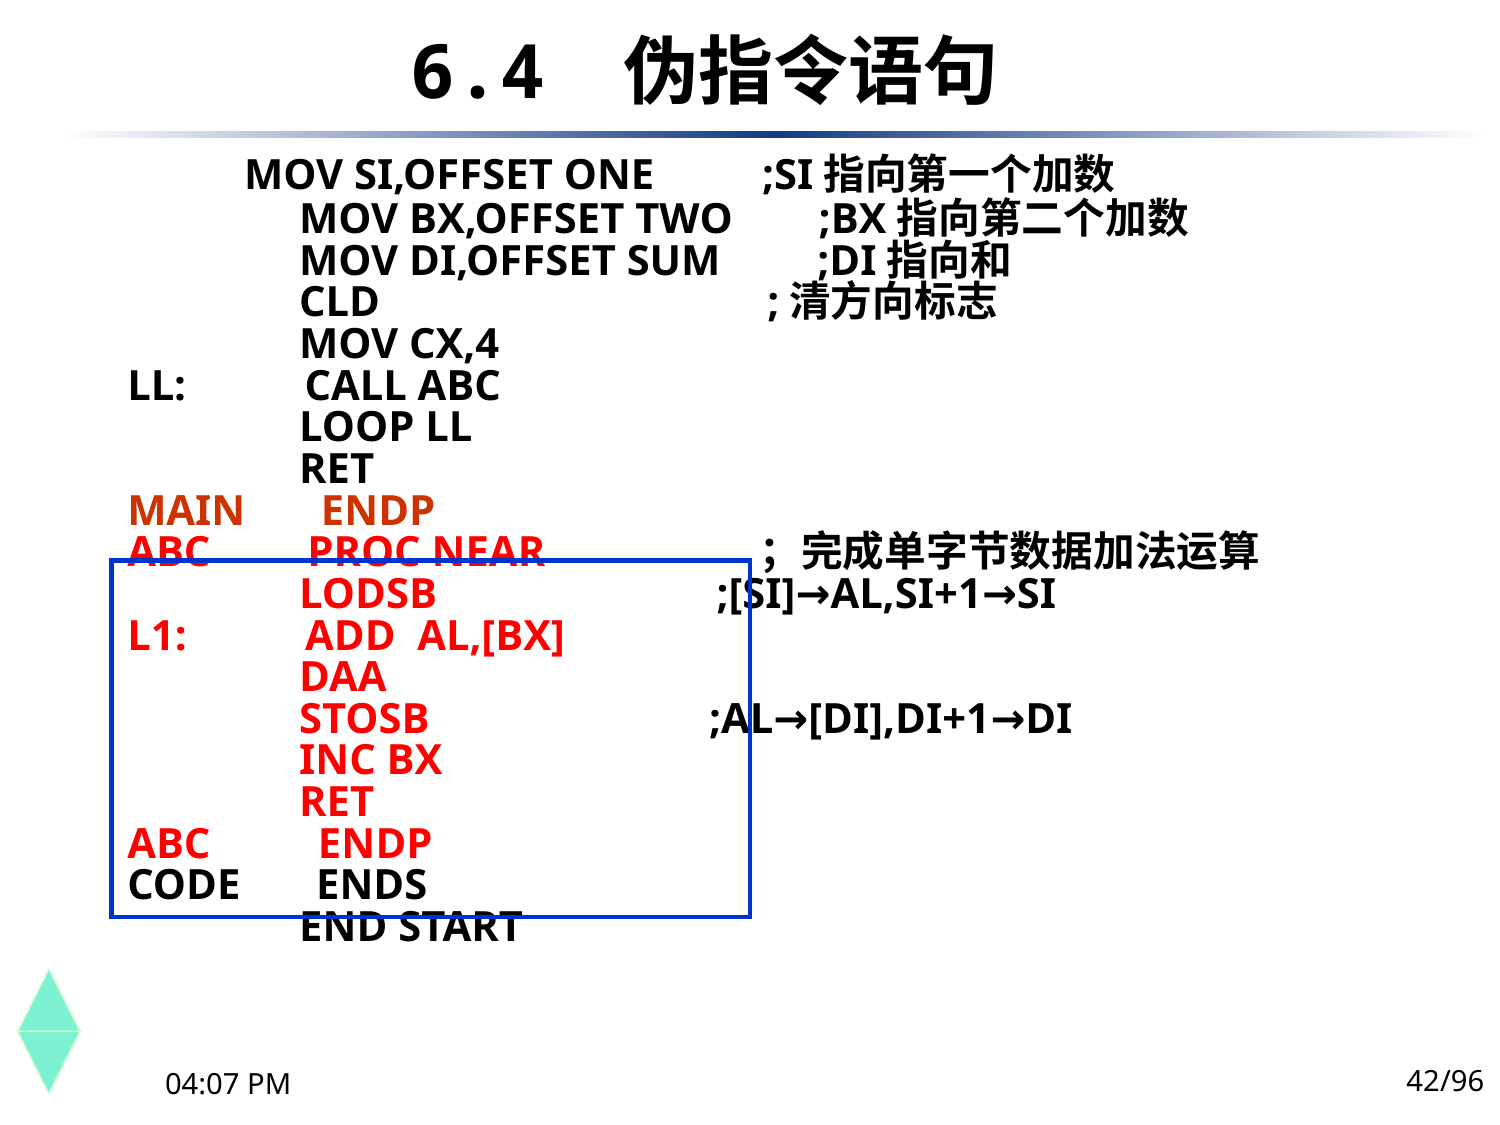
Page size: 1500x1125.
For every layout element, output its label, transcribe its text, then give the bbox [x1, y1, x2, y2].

slide_number 下午10时44分 [149, 1037, 463, 1113]
text_box MOV SI,OFFSET ONE ;SI指向第一个加数 MOV BX,OFFSET TWO ;BX指向第二个加数 MOV DI,OFFSET SUM ;DI指向和 CLD ;清方向标志 MOV CX,4 LL: CALL ABC LOOP LL RET MAIN ENDP ABC PROC NEAR ；完成单字节数据加法运算 LODSB ;[SI]→AL,SI+1→SI L1: ADD AL,[BX] DAA STOSB ;AL→[DI],DI+1→DI INC BX RET ABC ENDP CODE ENDS END START [112, 158, 1424, 954]
slide_number 42/96 [1186, 1034, 1500, 1111]
text_box 6.4 伪指令语句 [395, 23, 1105, 114]
text_box [111, 560, 750, 917]
